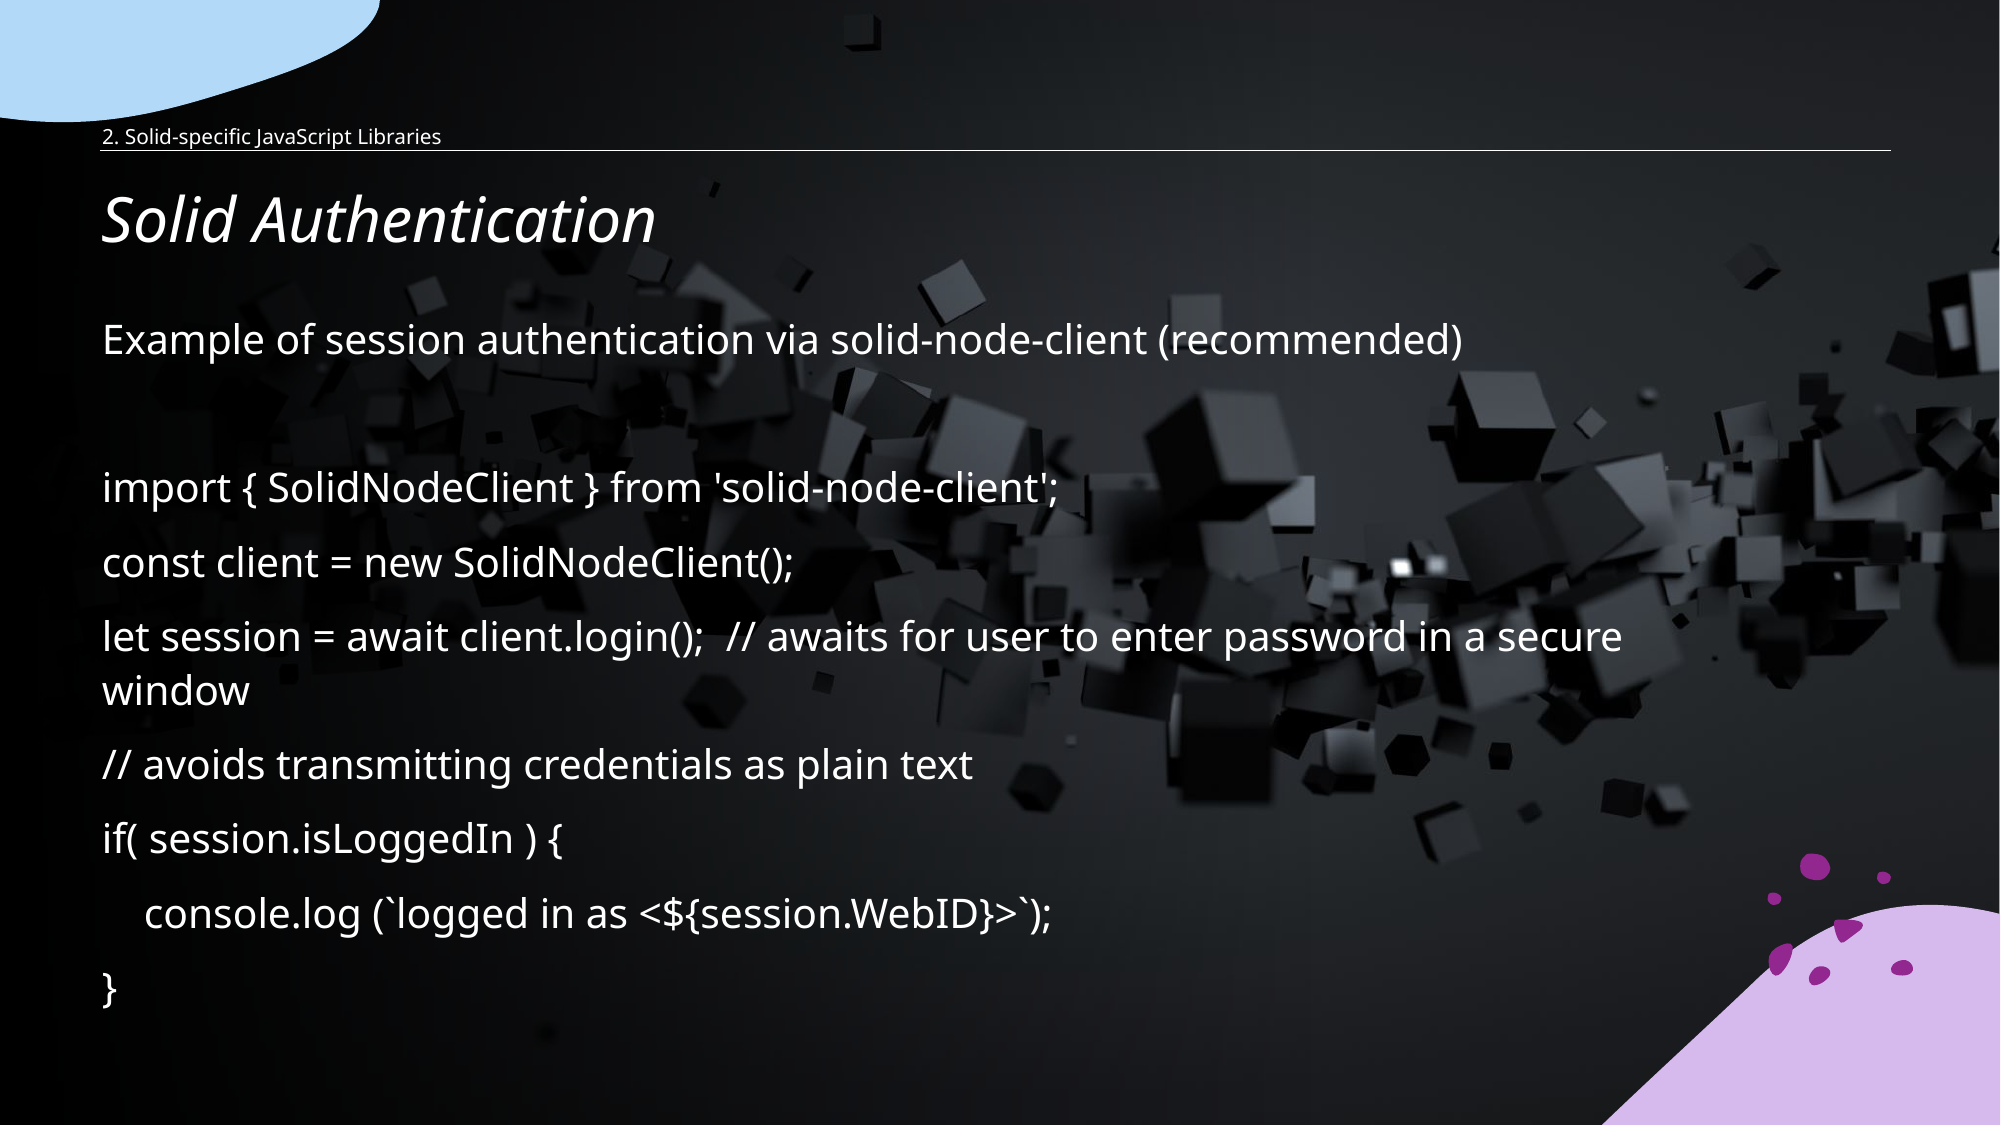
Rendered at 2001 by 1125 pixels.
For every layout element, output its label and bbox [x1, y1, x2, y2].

picture [0, 0, 2000, 1125]
text_box [1767, 853, 1914, 986]
